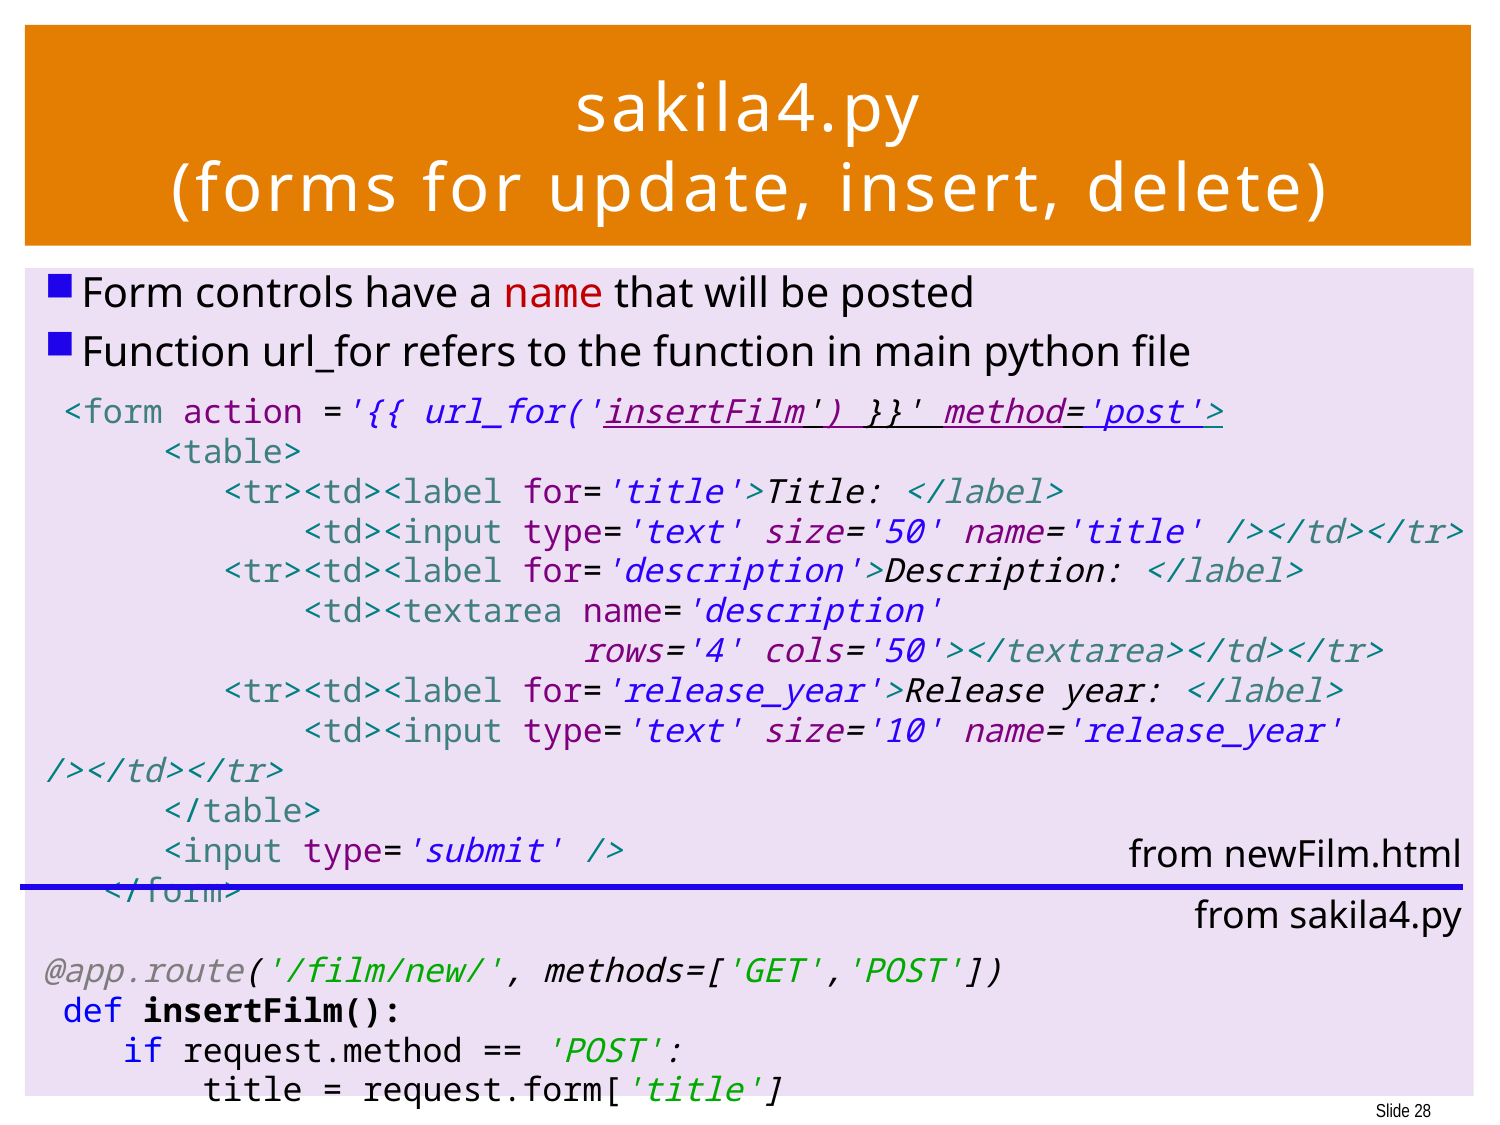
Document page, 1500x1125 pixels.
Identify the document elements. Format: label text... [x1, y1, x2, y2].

text_box from newFilm.html [1113, 822, 1478, 883]
list <form action ='{{ url_for('insertFilm') }}' method='post'> <table> <tr><td><label for='title'>Title: </label> <td><input type='text' size='50' name='title' /></td></tr> <tr><td><label for='description'>Description: </label> <td><textarea name='description' rows='4' cols='50'></textarea></td></tr> <tr><td><label for='release_year'>Release year: </label> <td><input type='text' size='10' name='release_year' /></td></tr> </table> <input type='submit' /> </form> @app.route('/film/new/', methods=['GET','POST']) def insertFilm(): if request.method == 'POST': title = request.form['title'] [20, 382, 1490, 856]
text_box from sakila4.py [1179, 883, 1477, 943]
title sakila4.py (forms for update, insert, delete) [62, 58, 1438, 232]
list Form controls have a name that will be posted Function url_for refers to the function in main python file [21, 258, 1357, 366]
